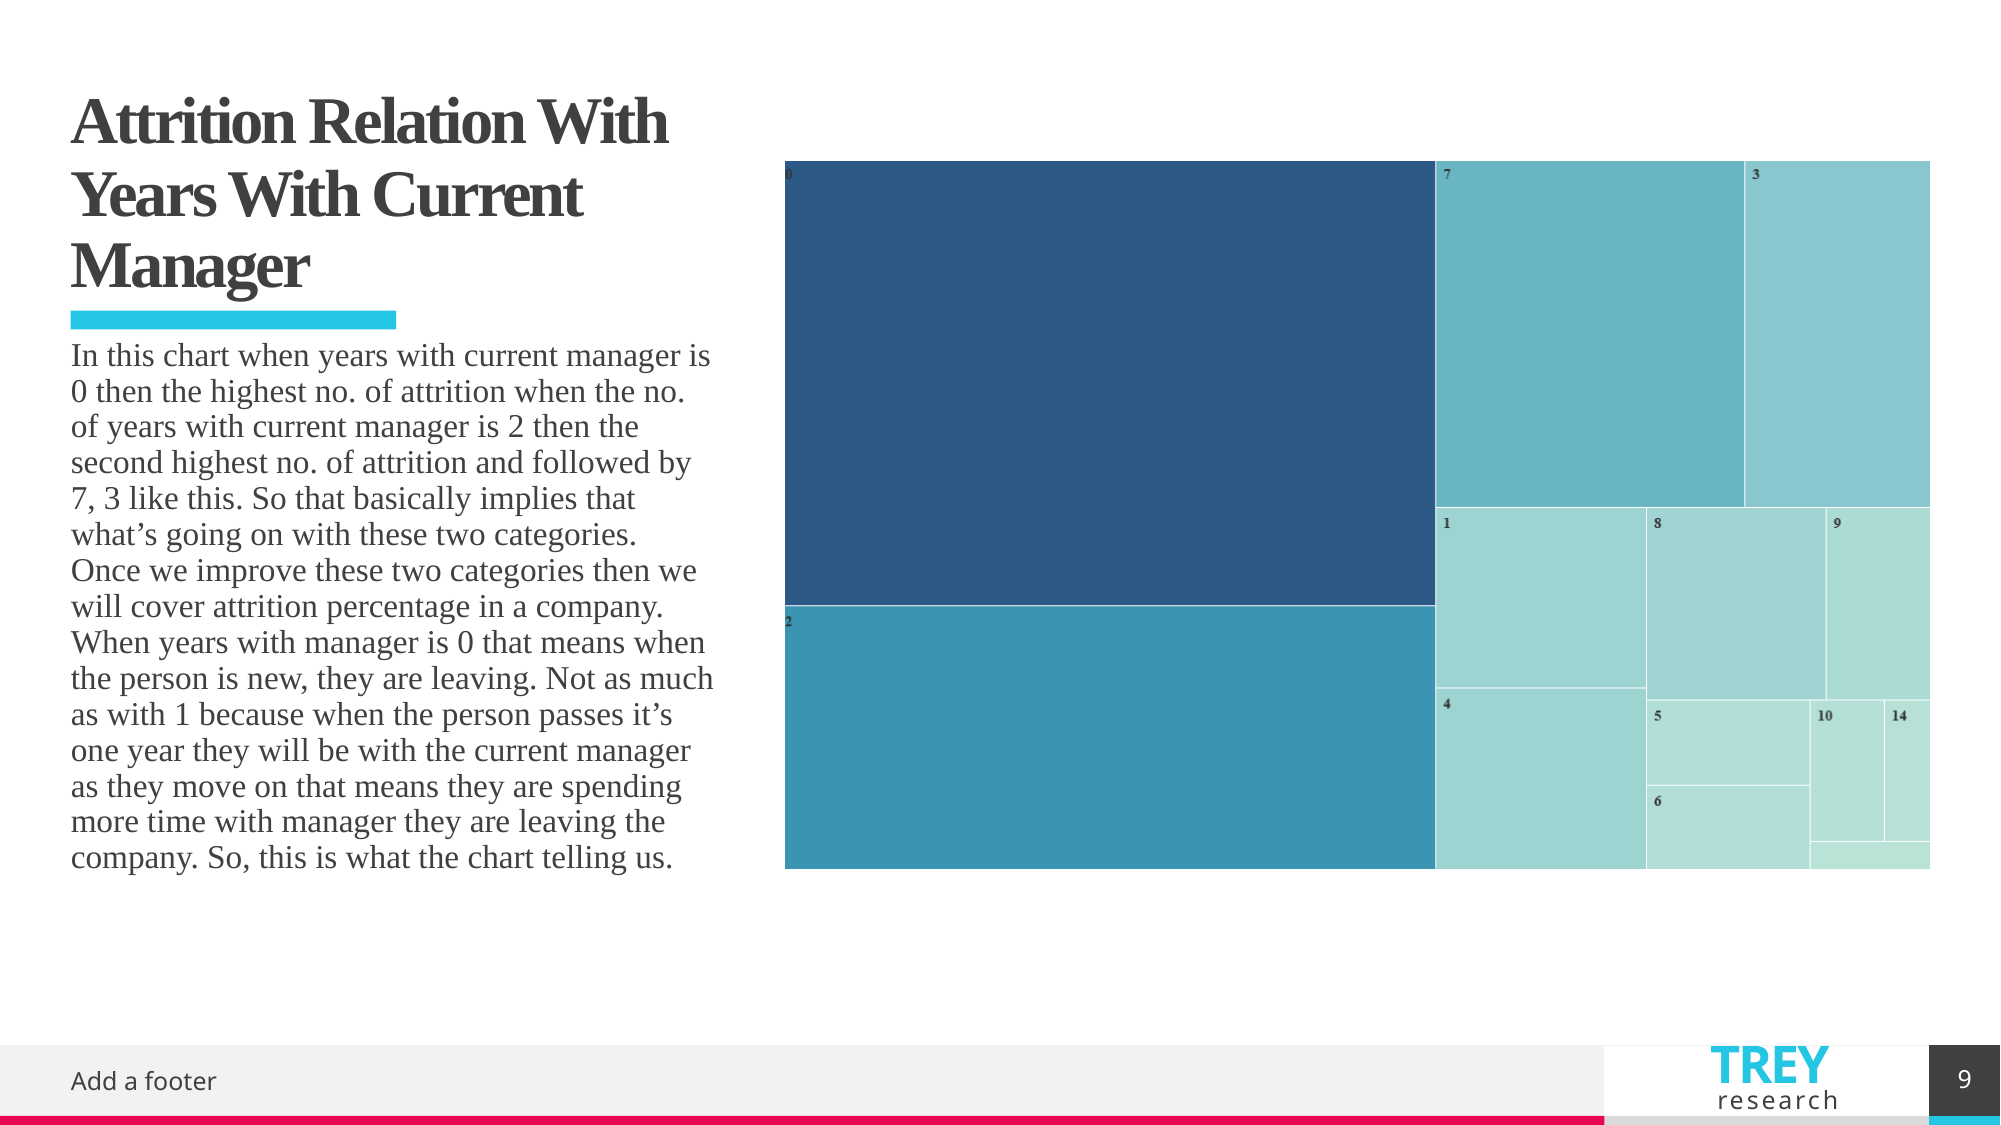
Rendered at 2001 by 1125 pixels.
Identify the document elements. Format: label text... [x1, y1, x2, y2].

picture [785, 161, 1930, 871]
title Attrition Relation With Years With Current Manager [70, 70, 716, 303]
slide_number 9 [1929, 1045, 2000, 1116]
footer Add a footer [70, 1056, 1000, 1105]
list In this chart when years with current manager is 0 then the highest no. of attrition when the no. of years with current manager is 2 then the second highest no. of attrition and followed by 7, 3 like this. So that basically implies that what’s going on with these two categories. Once we improve these two categories then we will cover attrition percentage in a company. When years with manager is 0 that means when the person is new, they are leaving. Not as much as with 1 because when the person passes it’s one year they will be with the current manager as they move on that means they are spending more time with manager they are leaving the company. So, this is what the chart telling us. [70, 337, 716, 963]
